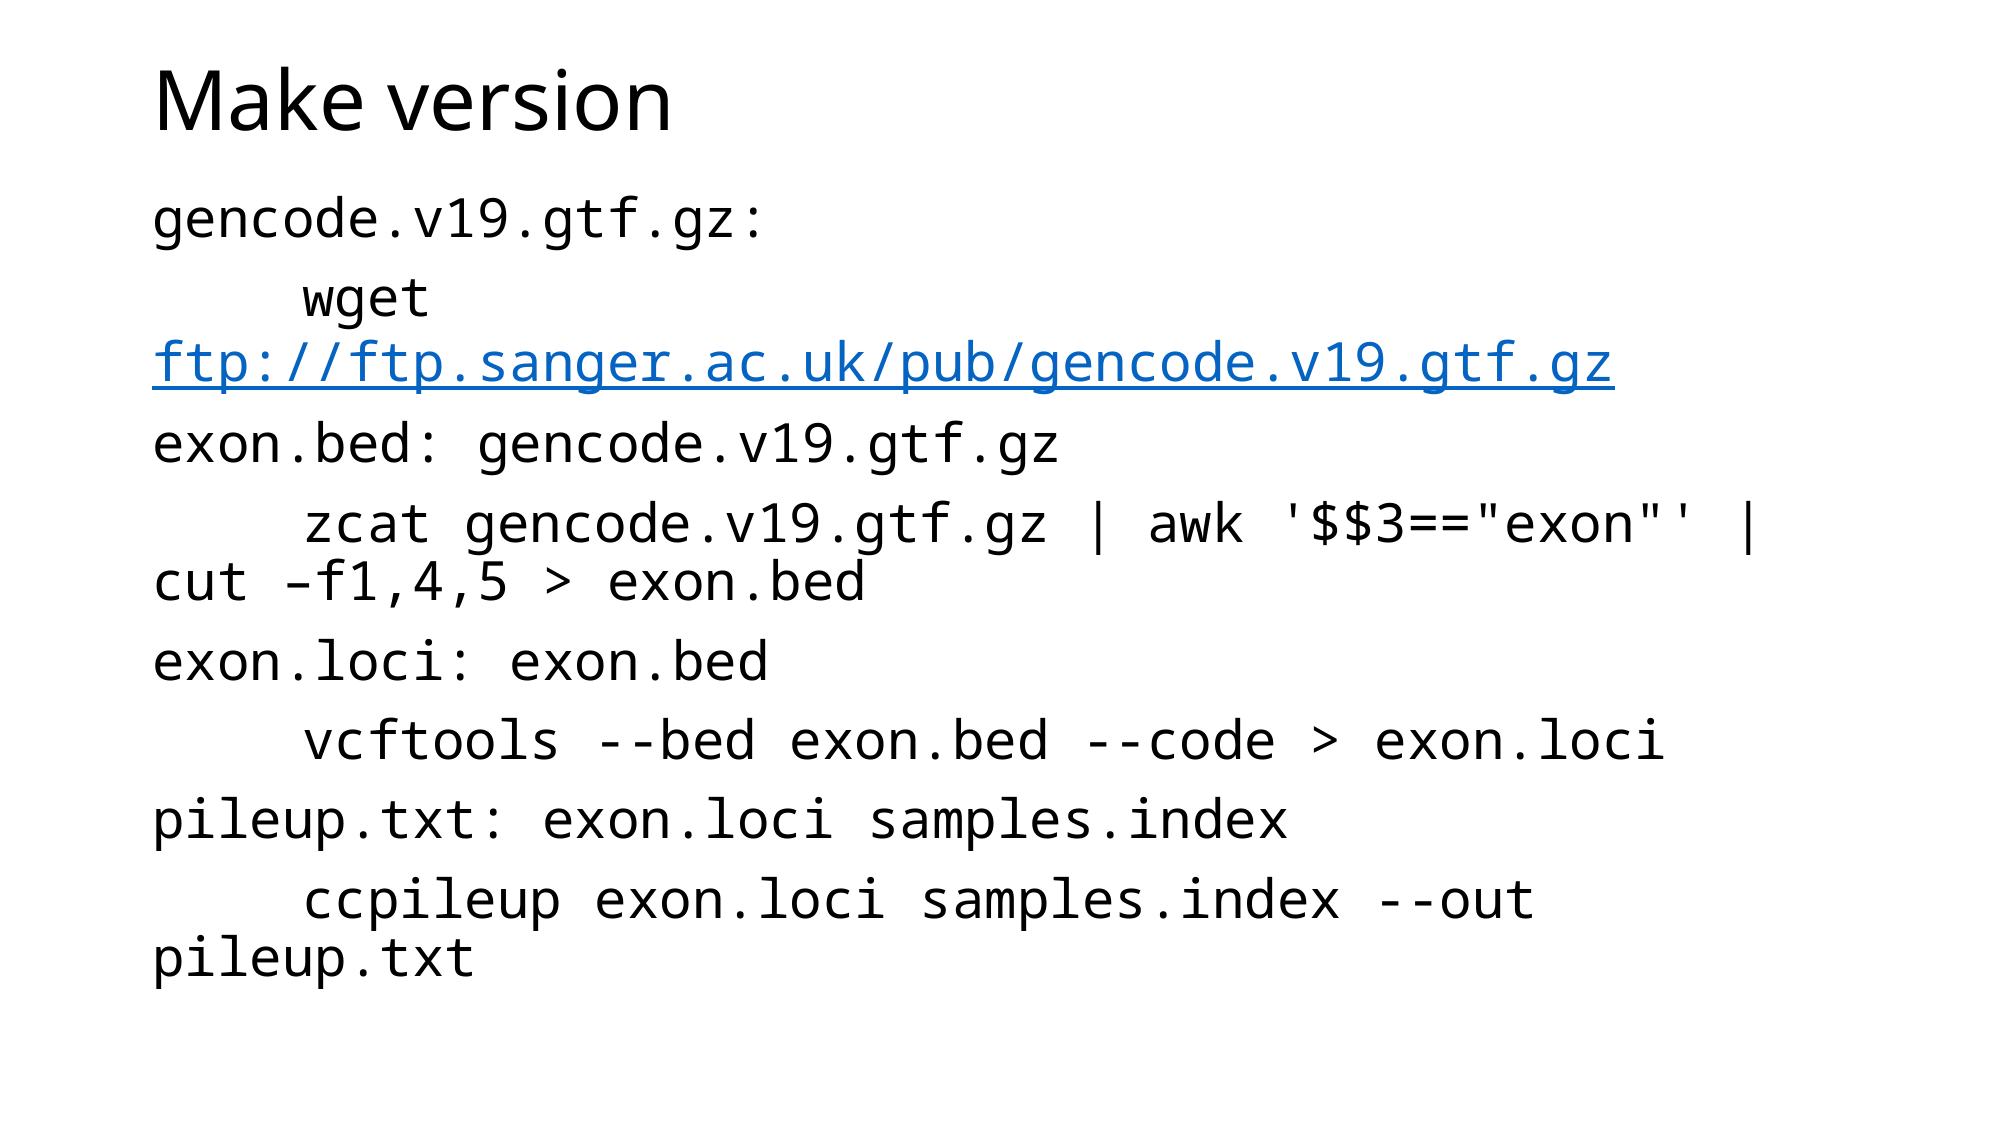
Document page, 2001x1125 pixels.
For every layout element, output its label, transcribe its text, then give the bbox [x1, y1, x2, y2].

title Make version [137, 42, 1863, 164]
list gencode.v19.gtf.gz: wget ftp://ftp.sanger.ac.uk/pub/gencode.v19.gtf.gz exon.bed: gencode.v19.gtf.gz zcat gencode.v19.gtf.gz | awk '$$3=="exon"' | cut –f1,4,5 > exon.bed exon.loci: exon.bed vcftools --bed exon.bed --code > exon.loci pileup.txt: exon.loci samples.index ccpileup exon.loci samples.index --out pileup.txt [137, 183, 1863, 1029]
